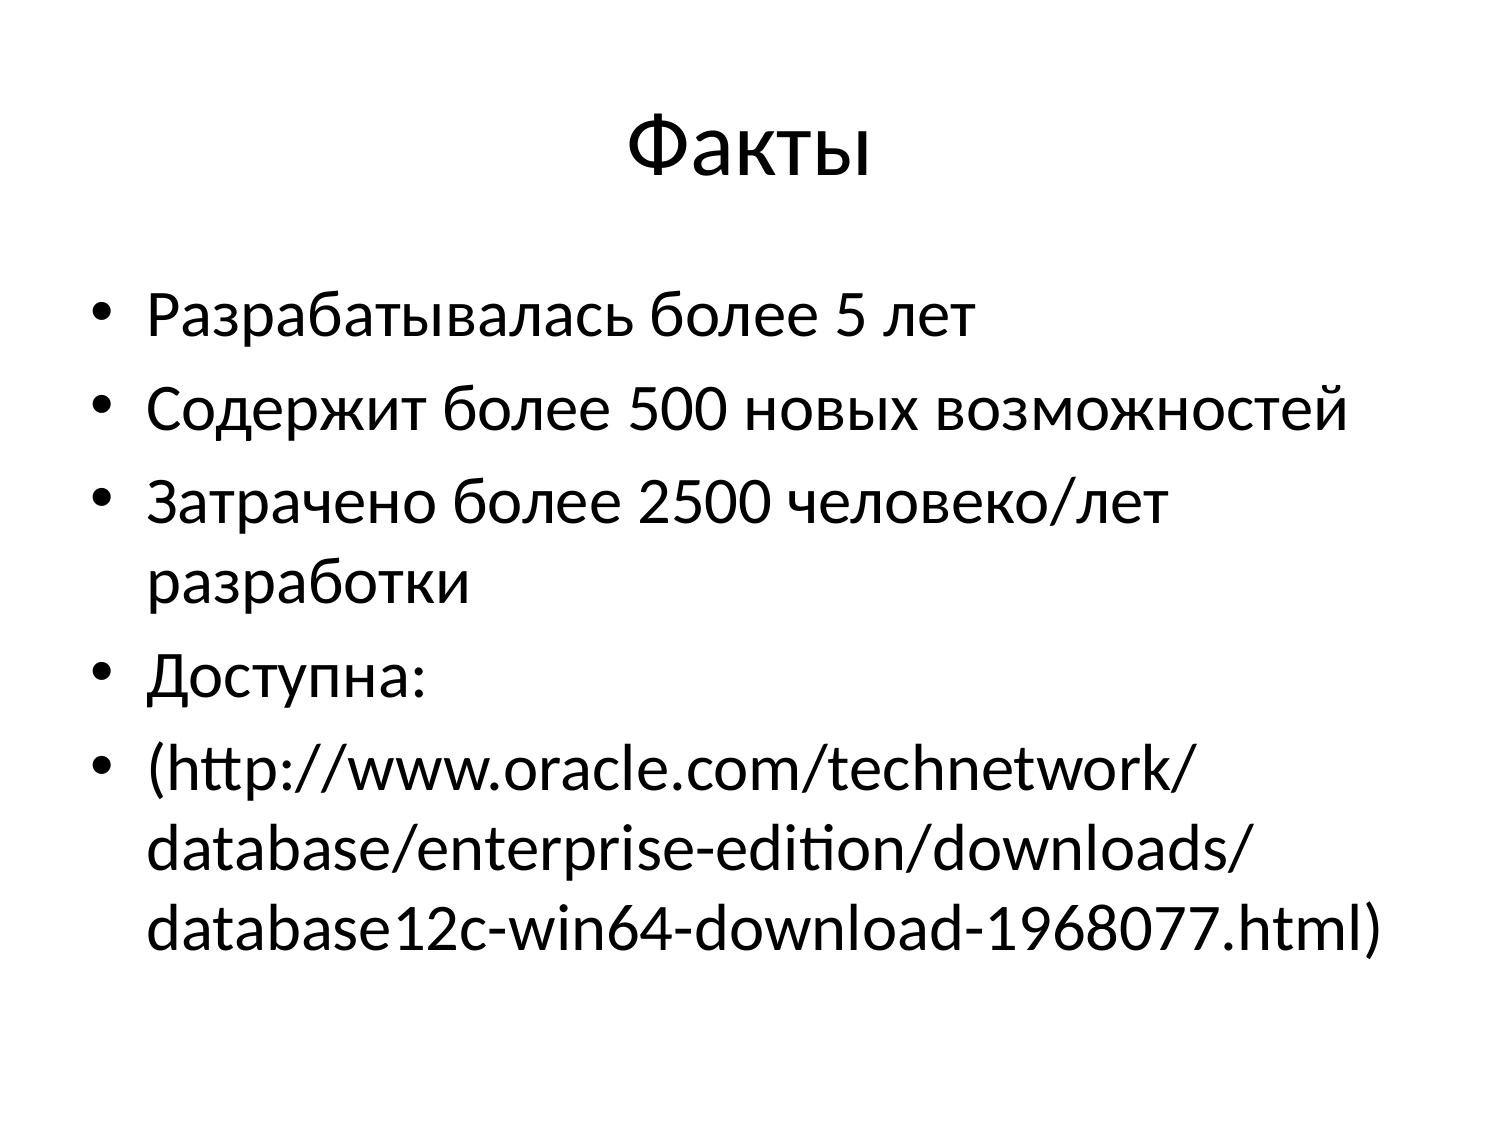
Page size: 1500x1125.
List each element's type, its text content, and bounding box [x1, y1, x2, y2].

title Факты [75, 45, 1425, 233]
list Разрабатывалась более 5 лет Содержит более 500 новых возможностей Затрачено более 2500 человеко/лет разработки Доступна: (http://www.oracle.com/technetwork/database/enterprise-edition/downloads/database12c-win64-download-1968077.html) [75, 262, 1425, 1005]
